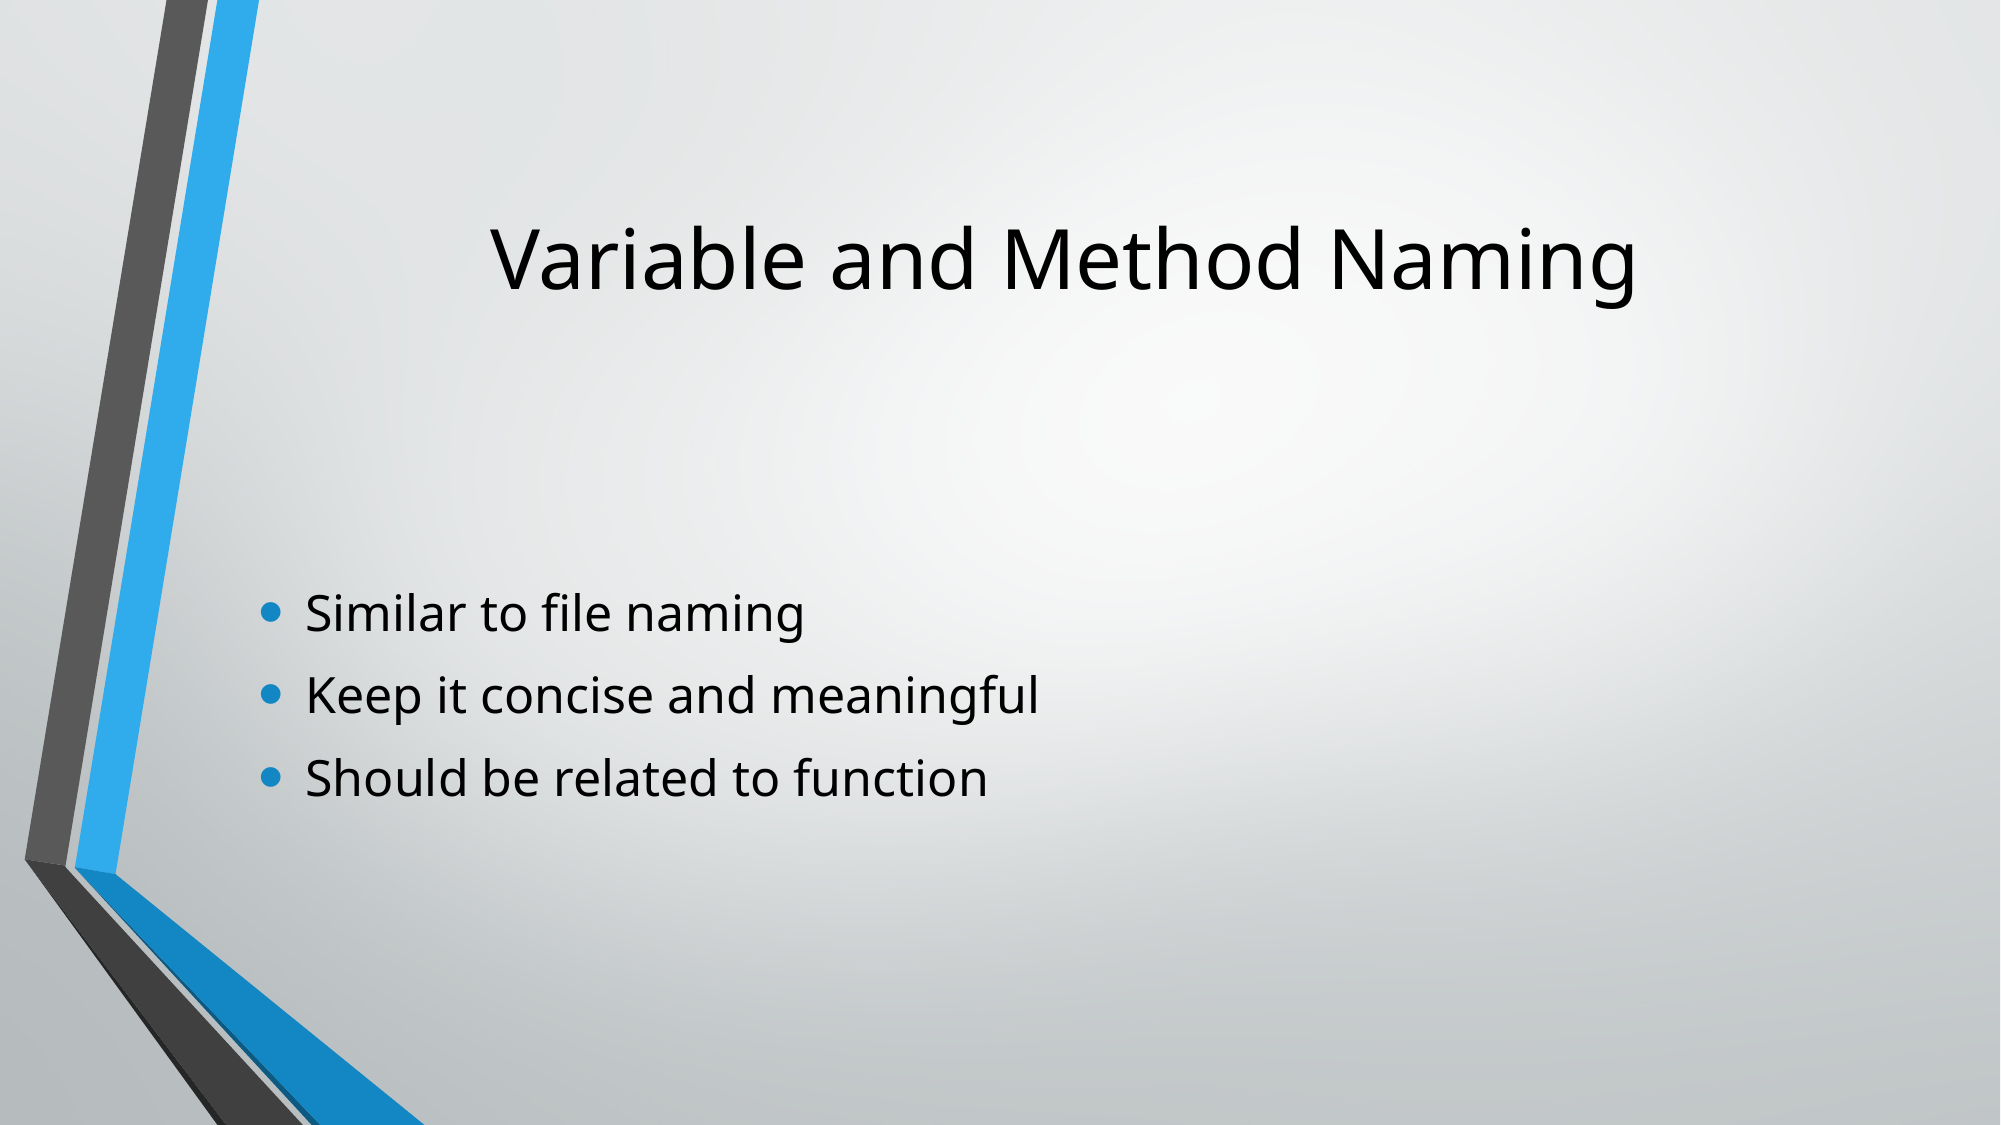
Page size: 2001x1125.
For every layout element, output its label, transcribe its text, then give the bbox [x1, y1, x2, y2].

list Similar to file naming Keep it concise and meaningful Should be related to function [243, 437, 1887, 950]
title Variable and Method Naming [243, 112, 1887, 400]
